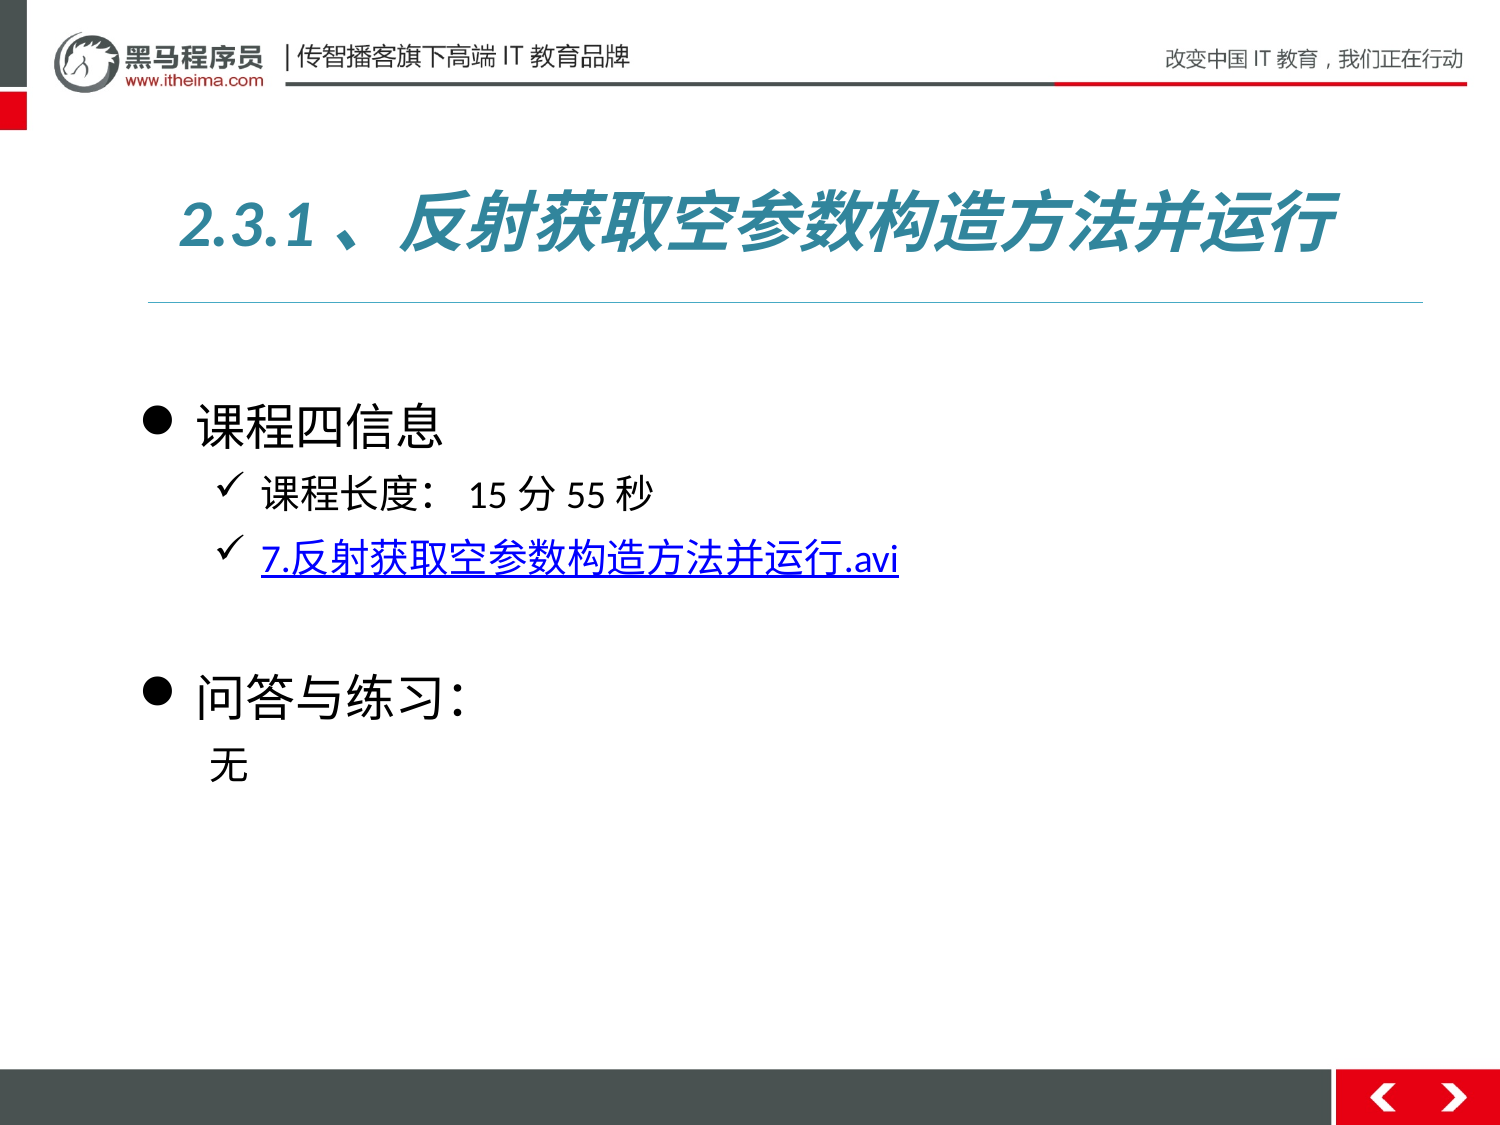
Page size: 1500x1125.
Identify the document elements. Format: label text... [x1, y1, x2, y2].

picture [0, 0, 1500, 1125]
title 2.3.1、反射获取空参数构造方法并运行 [123, 172, 1387, 315]
text_box 课程四信息 课程长度：15分55秒 7.反射获取空参数构造方法并运行.avi 问答与练习： 无 [123, 315, 1387, 1024]
